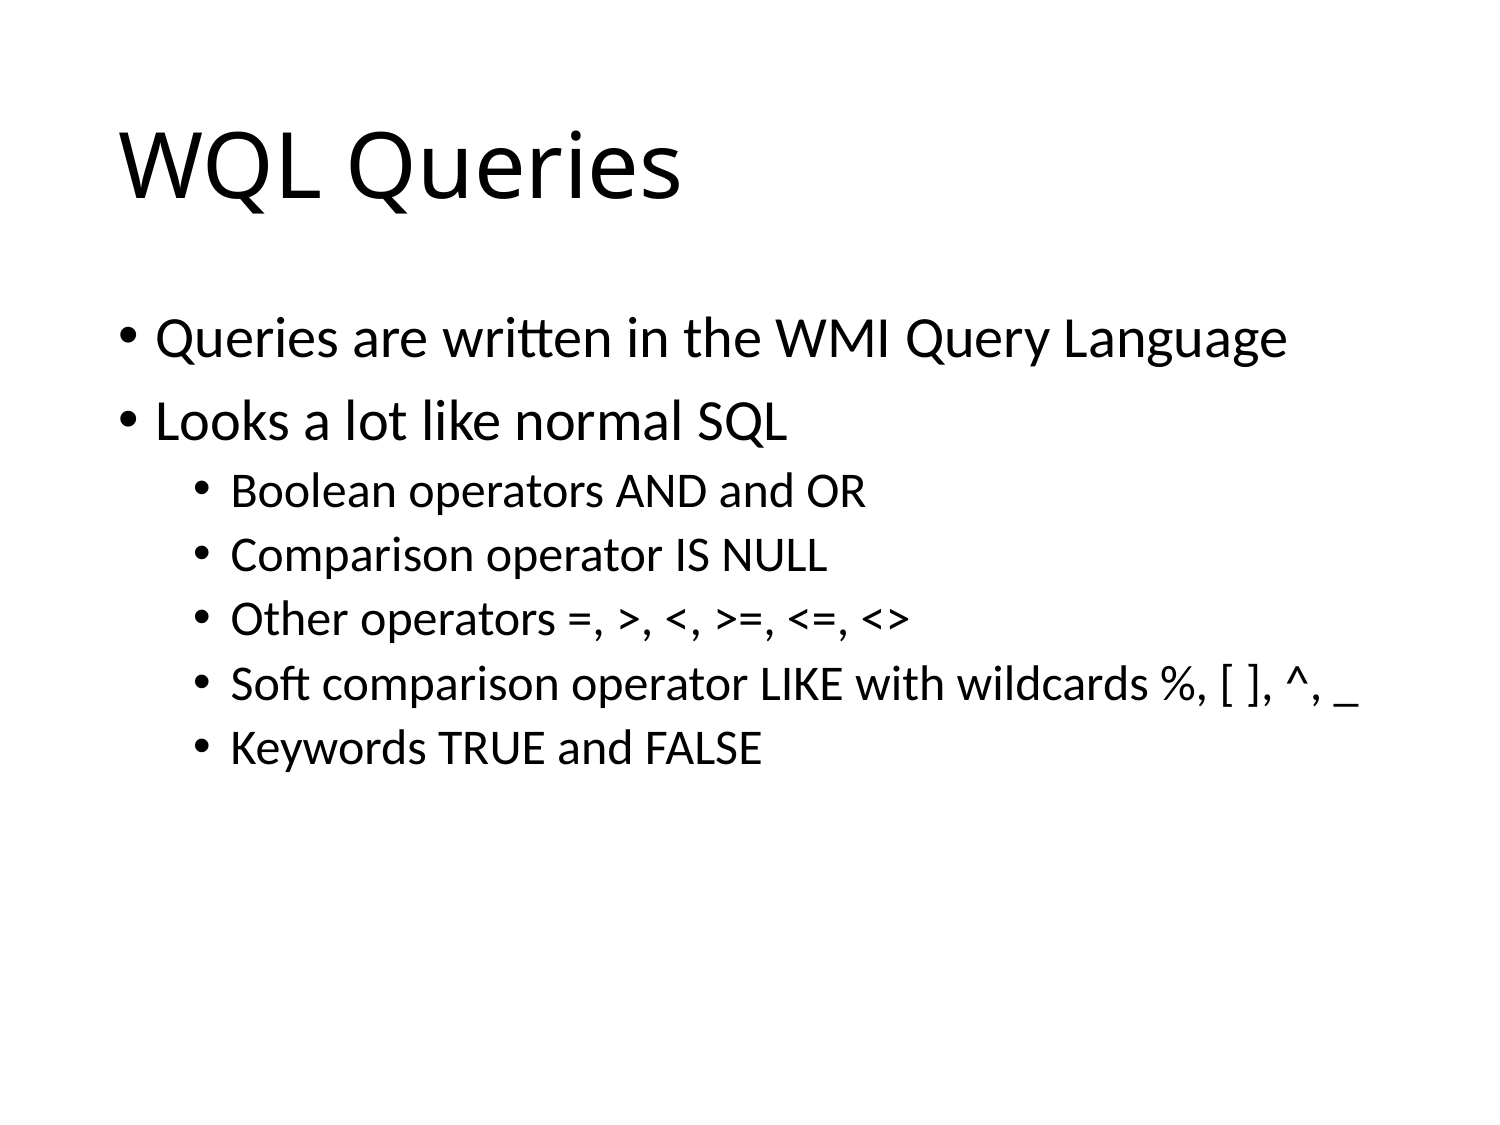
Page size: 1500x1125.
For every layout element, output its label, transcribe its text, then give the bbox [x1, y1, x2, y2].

list Queries are written in the WMI Query Language Looks a lot like normal SQL Boolean operators AND and OR Comparison operator IS NULL Other operators =, >, <, >=, <=, <> Soft comparison operator LIKE with wildcards %, [ ], ^, _ Keywords TRUE and FALSE [103, 299, 1397, 1014]
title WQL Queries [103, 59, 1397, 278]
